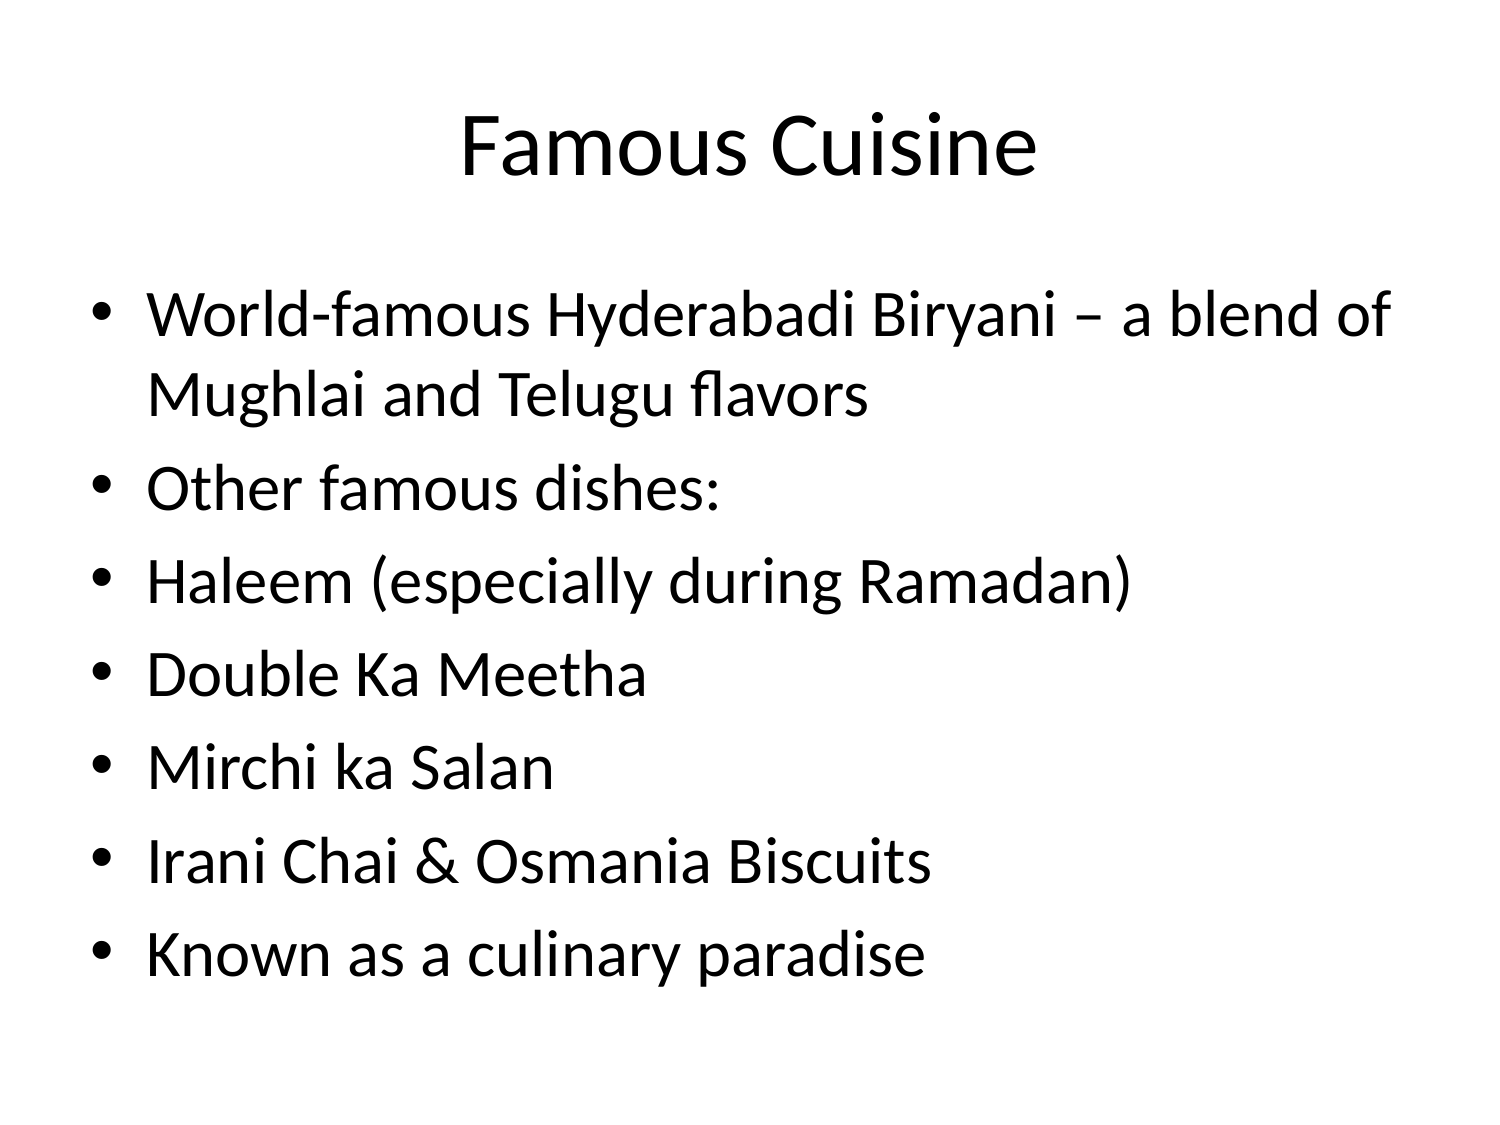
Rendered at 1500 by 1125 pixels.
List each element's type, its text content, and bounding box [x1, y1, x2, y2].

list World-famous Hyderabadi Biryani – a blend of Mughlai and Telugu flavors Other famous dishes: Haleem (especially during Ramadan) Double Ka Meetha Mirchi ka Salan Irani Chai & Osmania Biscuits Known as a culinary paradise [75, 262, 1425, 1005]
title Famous Cuisine [75, 45, 1425, 233]
